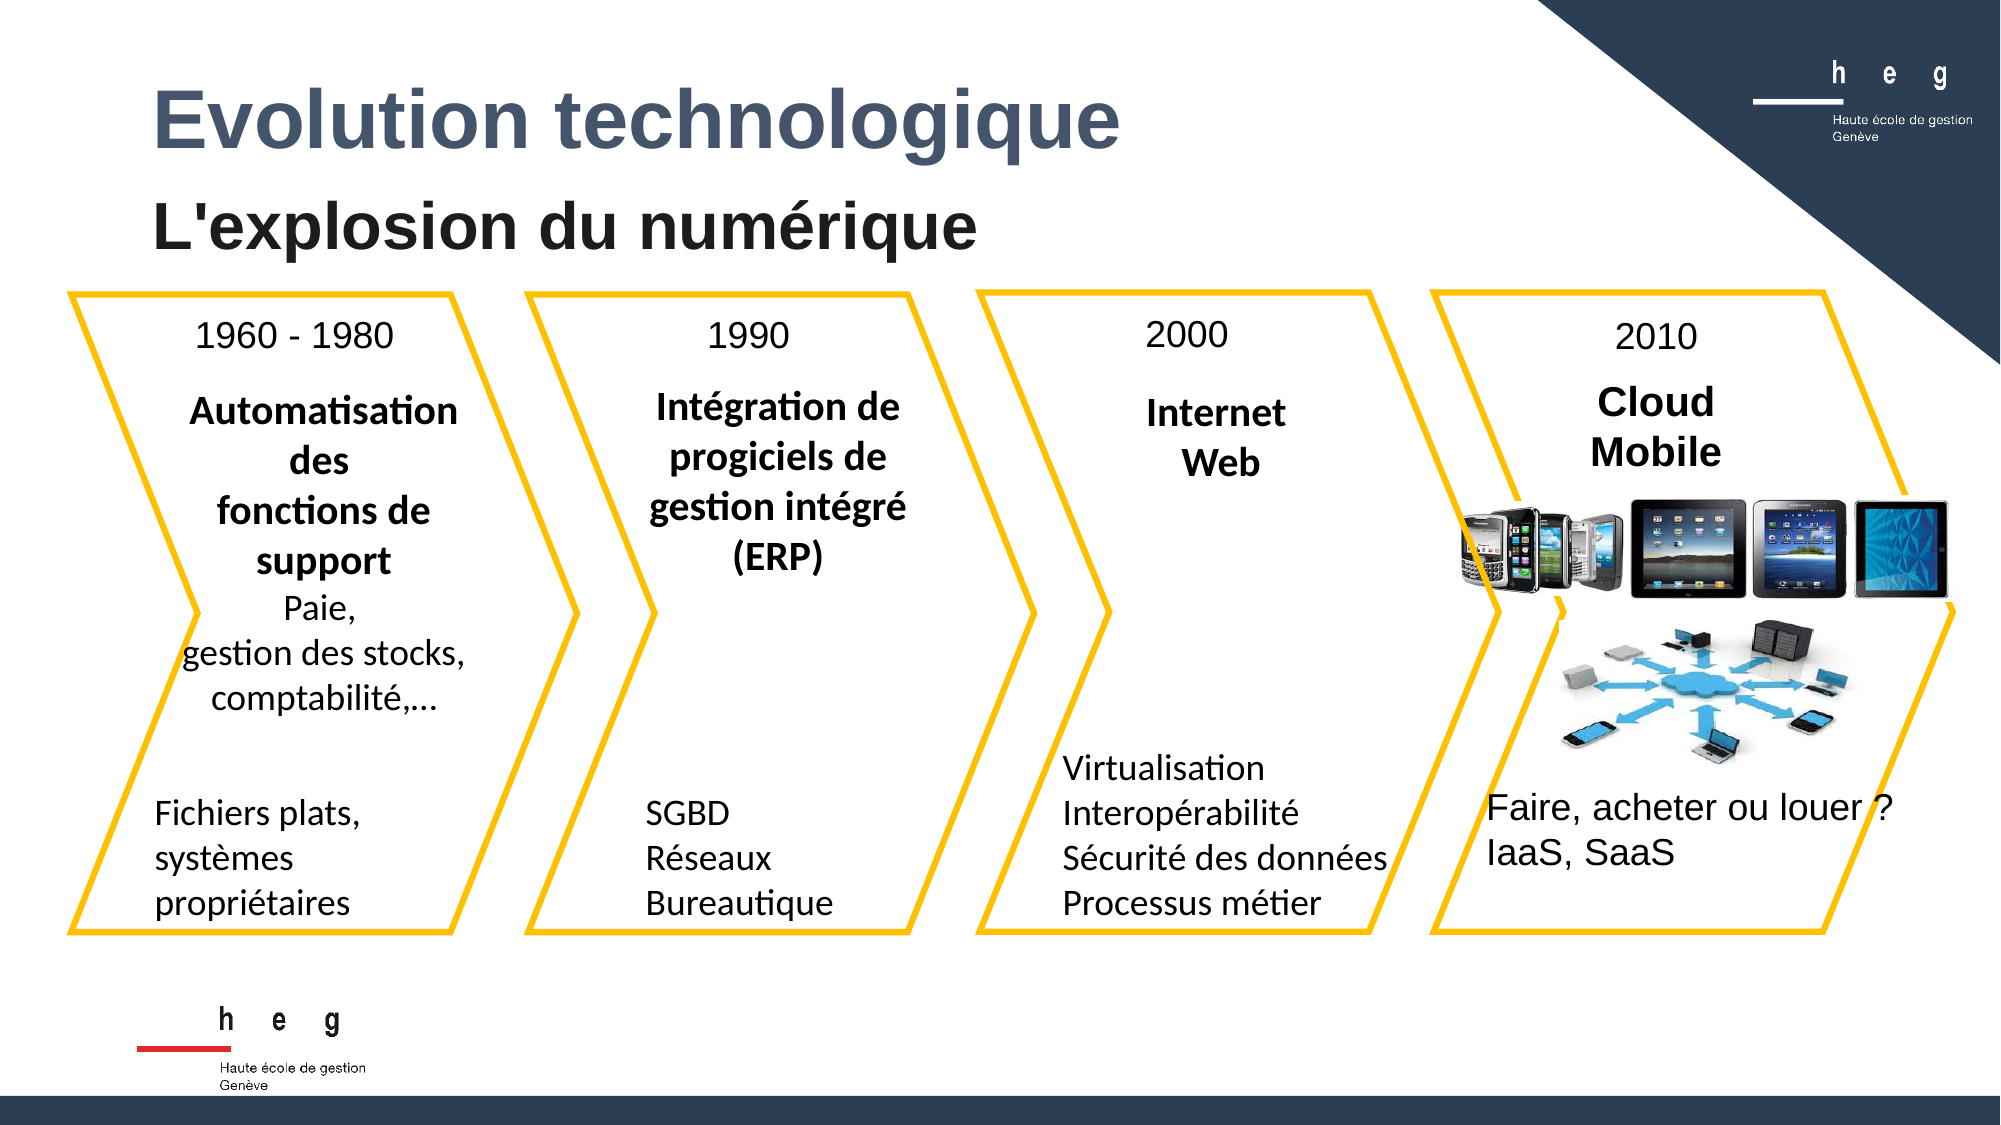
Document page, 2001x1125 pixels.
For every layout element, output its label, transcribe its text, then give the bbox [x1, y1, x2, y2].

list L'explosion du numérique [137, 184, 1863, 284]
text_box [528, 294, 979, 933]
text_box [71, 294, 528, 933]
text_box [979, 292, 1499, 933]
picture [137, 1006, 365, 1090]
list Evolution technologique [137, 69, 1863, 176]
picture [1753, 60, 1972, 141]
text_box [1499, 292, 1958, 932]
